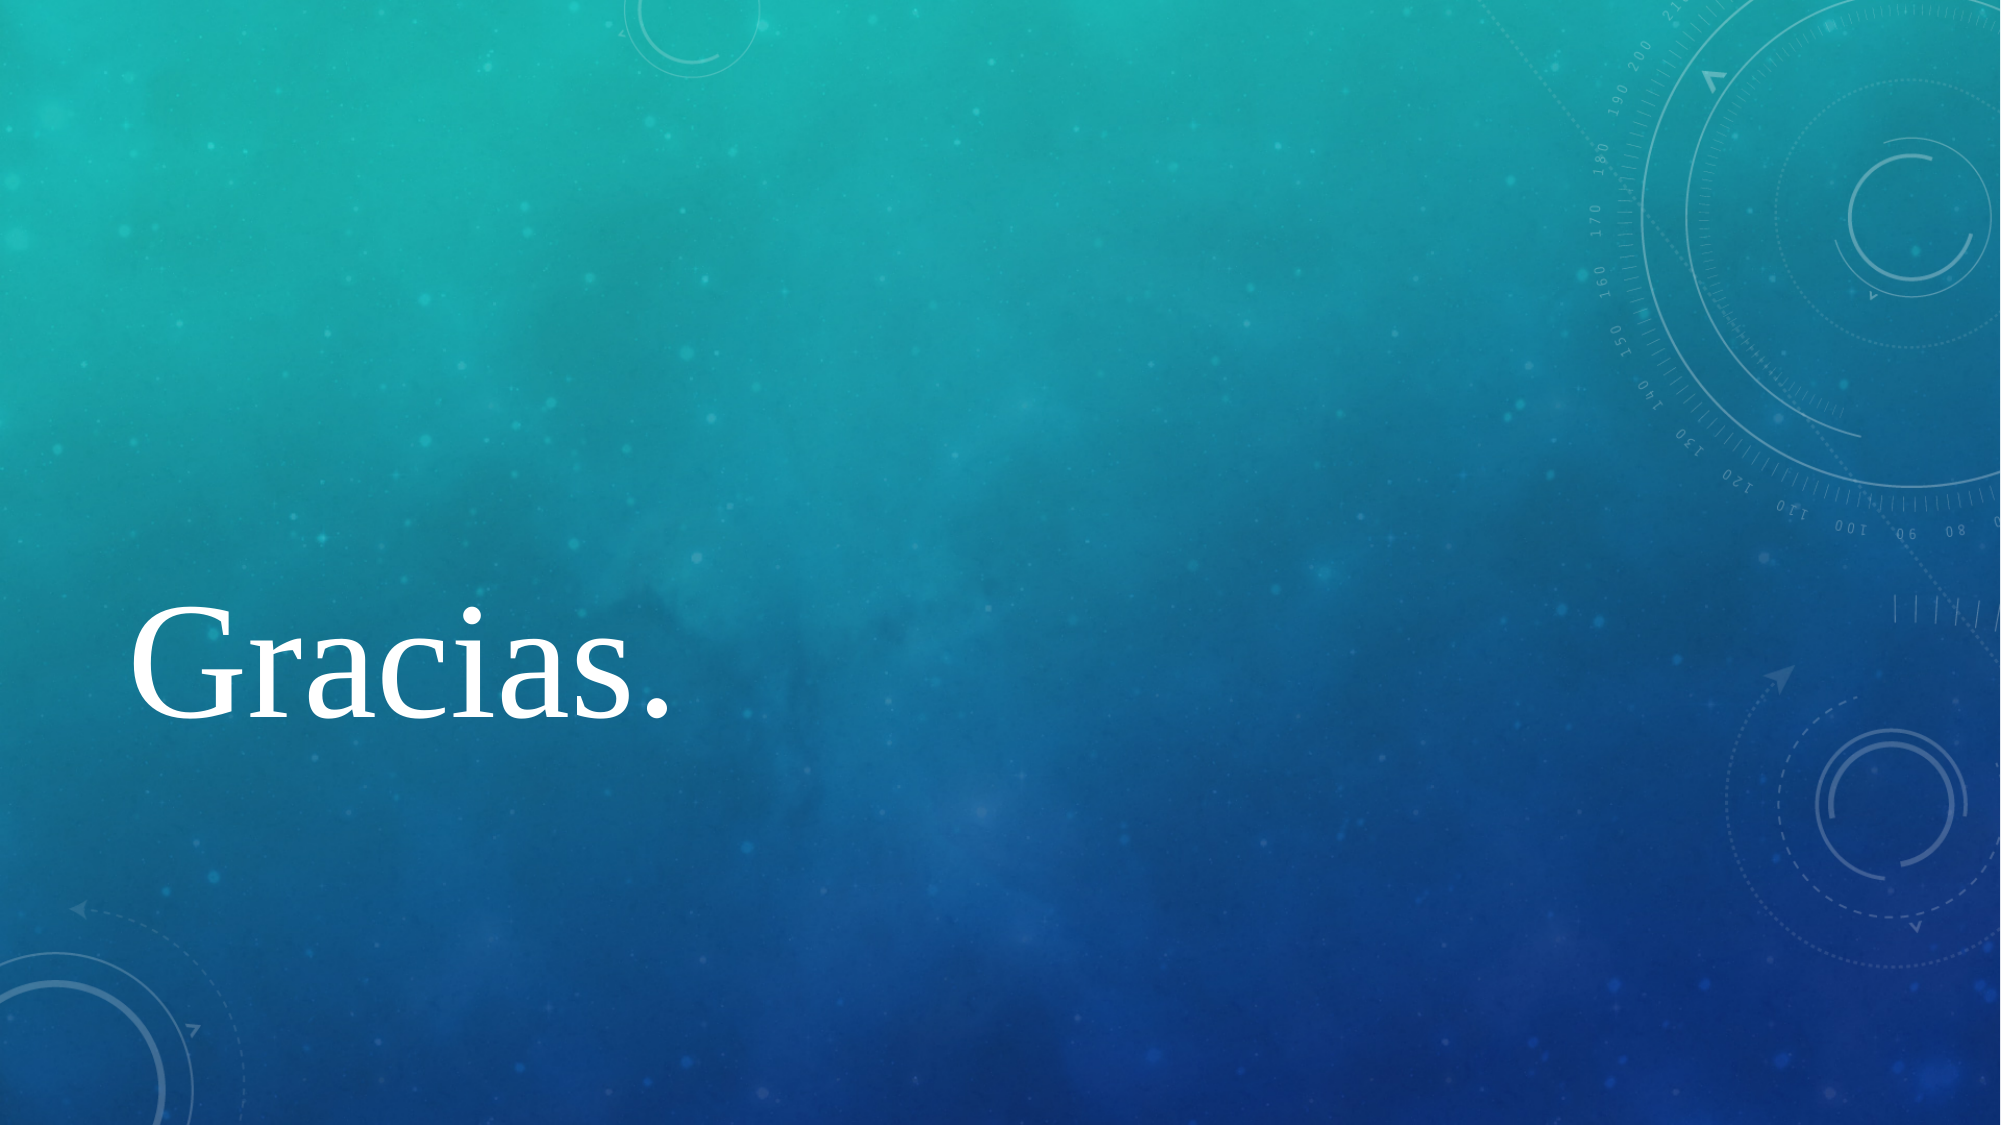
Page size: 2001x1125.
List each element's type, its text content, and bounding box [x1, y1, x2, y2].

picture [0, 0, 2001, 1125]
text_box Gracias. [112, 351, 1775, 950]
